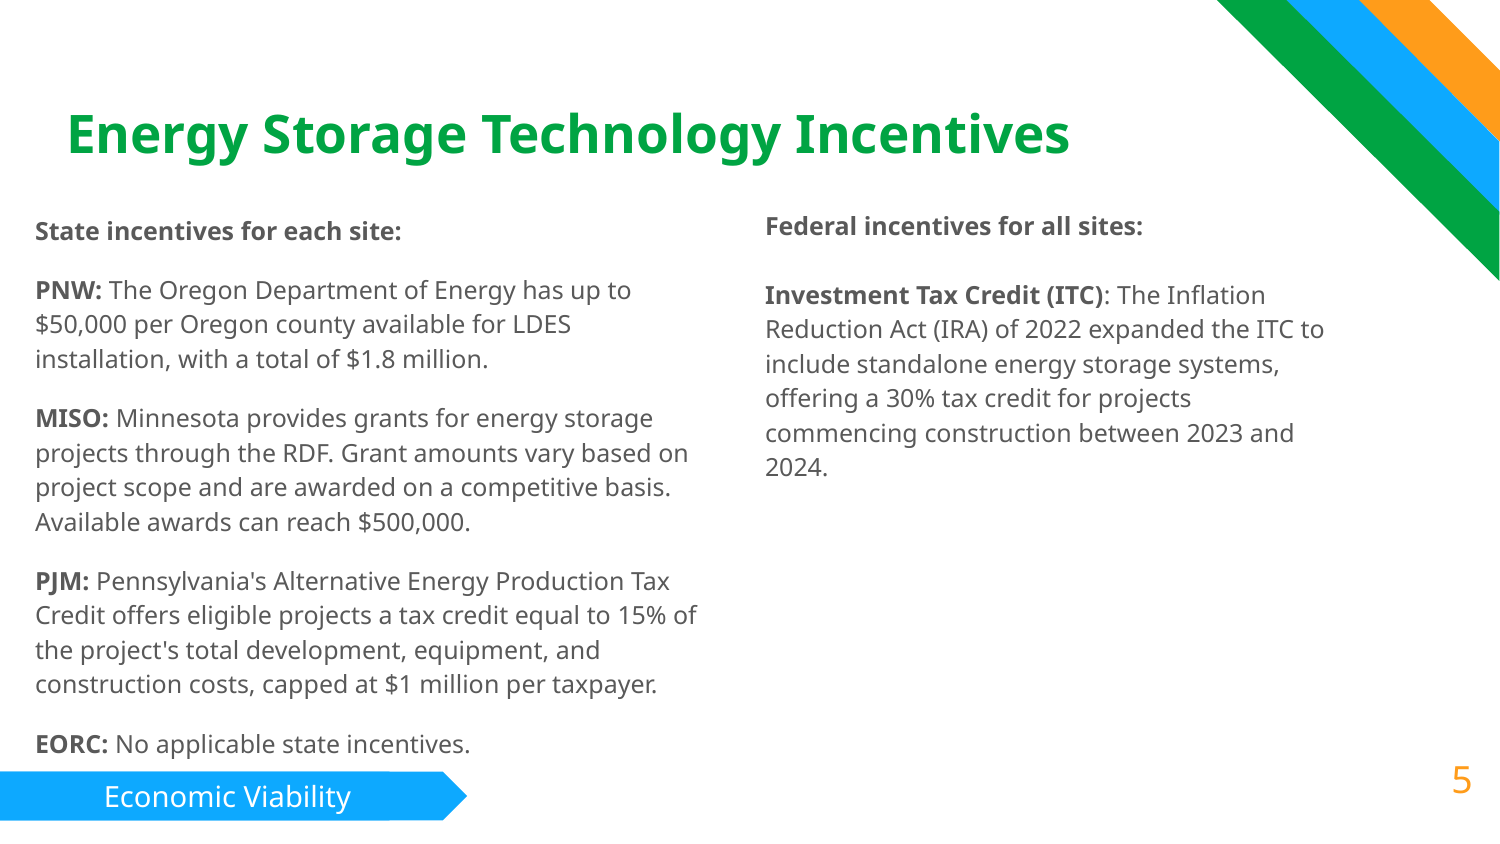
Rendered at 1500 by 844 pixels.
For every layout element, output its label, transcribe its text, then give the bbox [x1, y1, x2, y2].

text_box 5 [1436, 741, 1500, 821]
text_box [1216, 0, 1500, 281]
list State incentives for each site: PNW: The Oregon Department of Energy has up to $50,000 per Oregon county available for LDES installation, with a total of $1.8 million. MISO: Minnesota provides grants for energy storage projects through the RDF. Grant amounts vary based on project scope and are awarded on a competitive basis. Available awards can reach $500,000. PJM: Pennsylvania's Alternative Energy Production Tax Credit offers eligible projects a tax credit equal to 15% of the project's total development, equipment, and construction costs, capped at $1 million per taxpayer. EORC: No applicable state incentives. [20, 195, 718, 756]
text_box [1360, 0, 1500, 141]
text_box [1288, 0, 1500, 211]
text_box Economic Viability [0, 771, 468, 821]
text_box Federal incentives for all sites: Investment Tax Credit (ITC): The Inflation Reduction Act (IRA) of 2022 expanded the ITC to include standalone energy storage systems, offering a 30% tax credit for projects commencing construction between 2023 and 2024. [750, 195, 1353, 788]
title Energy Storage Technology Incentives [51, 85, 1396, 180]
